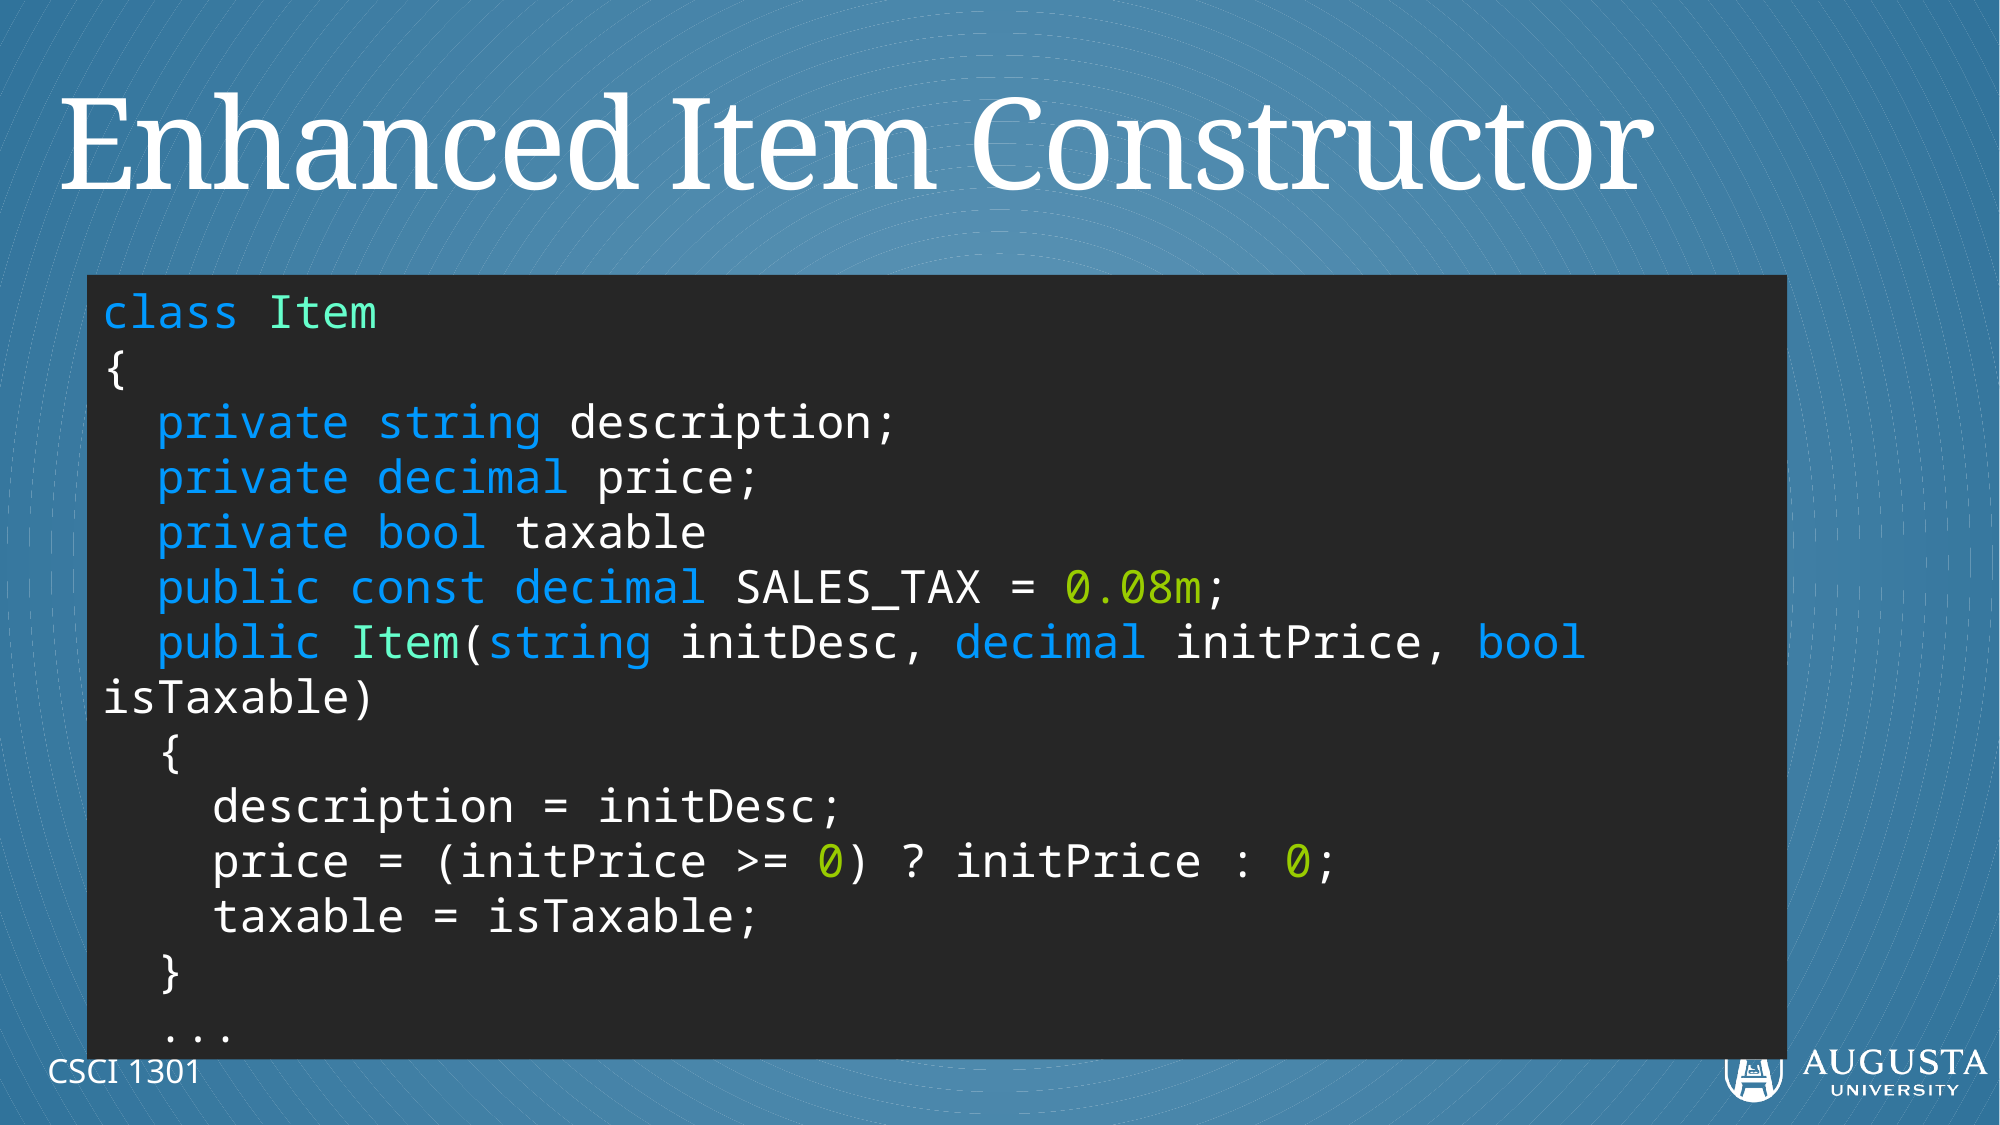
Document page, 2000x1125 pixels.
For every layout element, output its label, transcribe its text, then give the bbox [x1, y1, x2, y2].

text_box class Item { private string description; private decimal price; private bool taxable public const decimal SALES_TAX = 0.08m; public Item(string initDesc, decimal initPrice, bool isTaxable) { description = initDesc; price = (initPrice >= 0) ? initPrice : 0; taxable = isTaxable; } ... [87, 274, 1788, 1060]
picture [1712, 999, 2000, 1125]
title Enhanced Item Constructor [37, 37, 1963, 225]
footer CSCI 1301 [37, 1042, 660, 1103]
